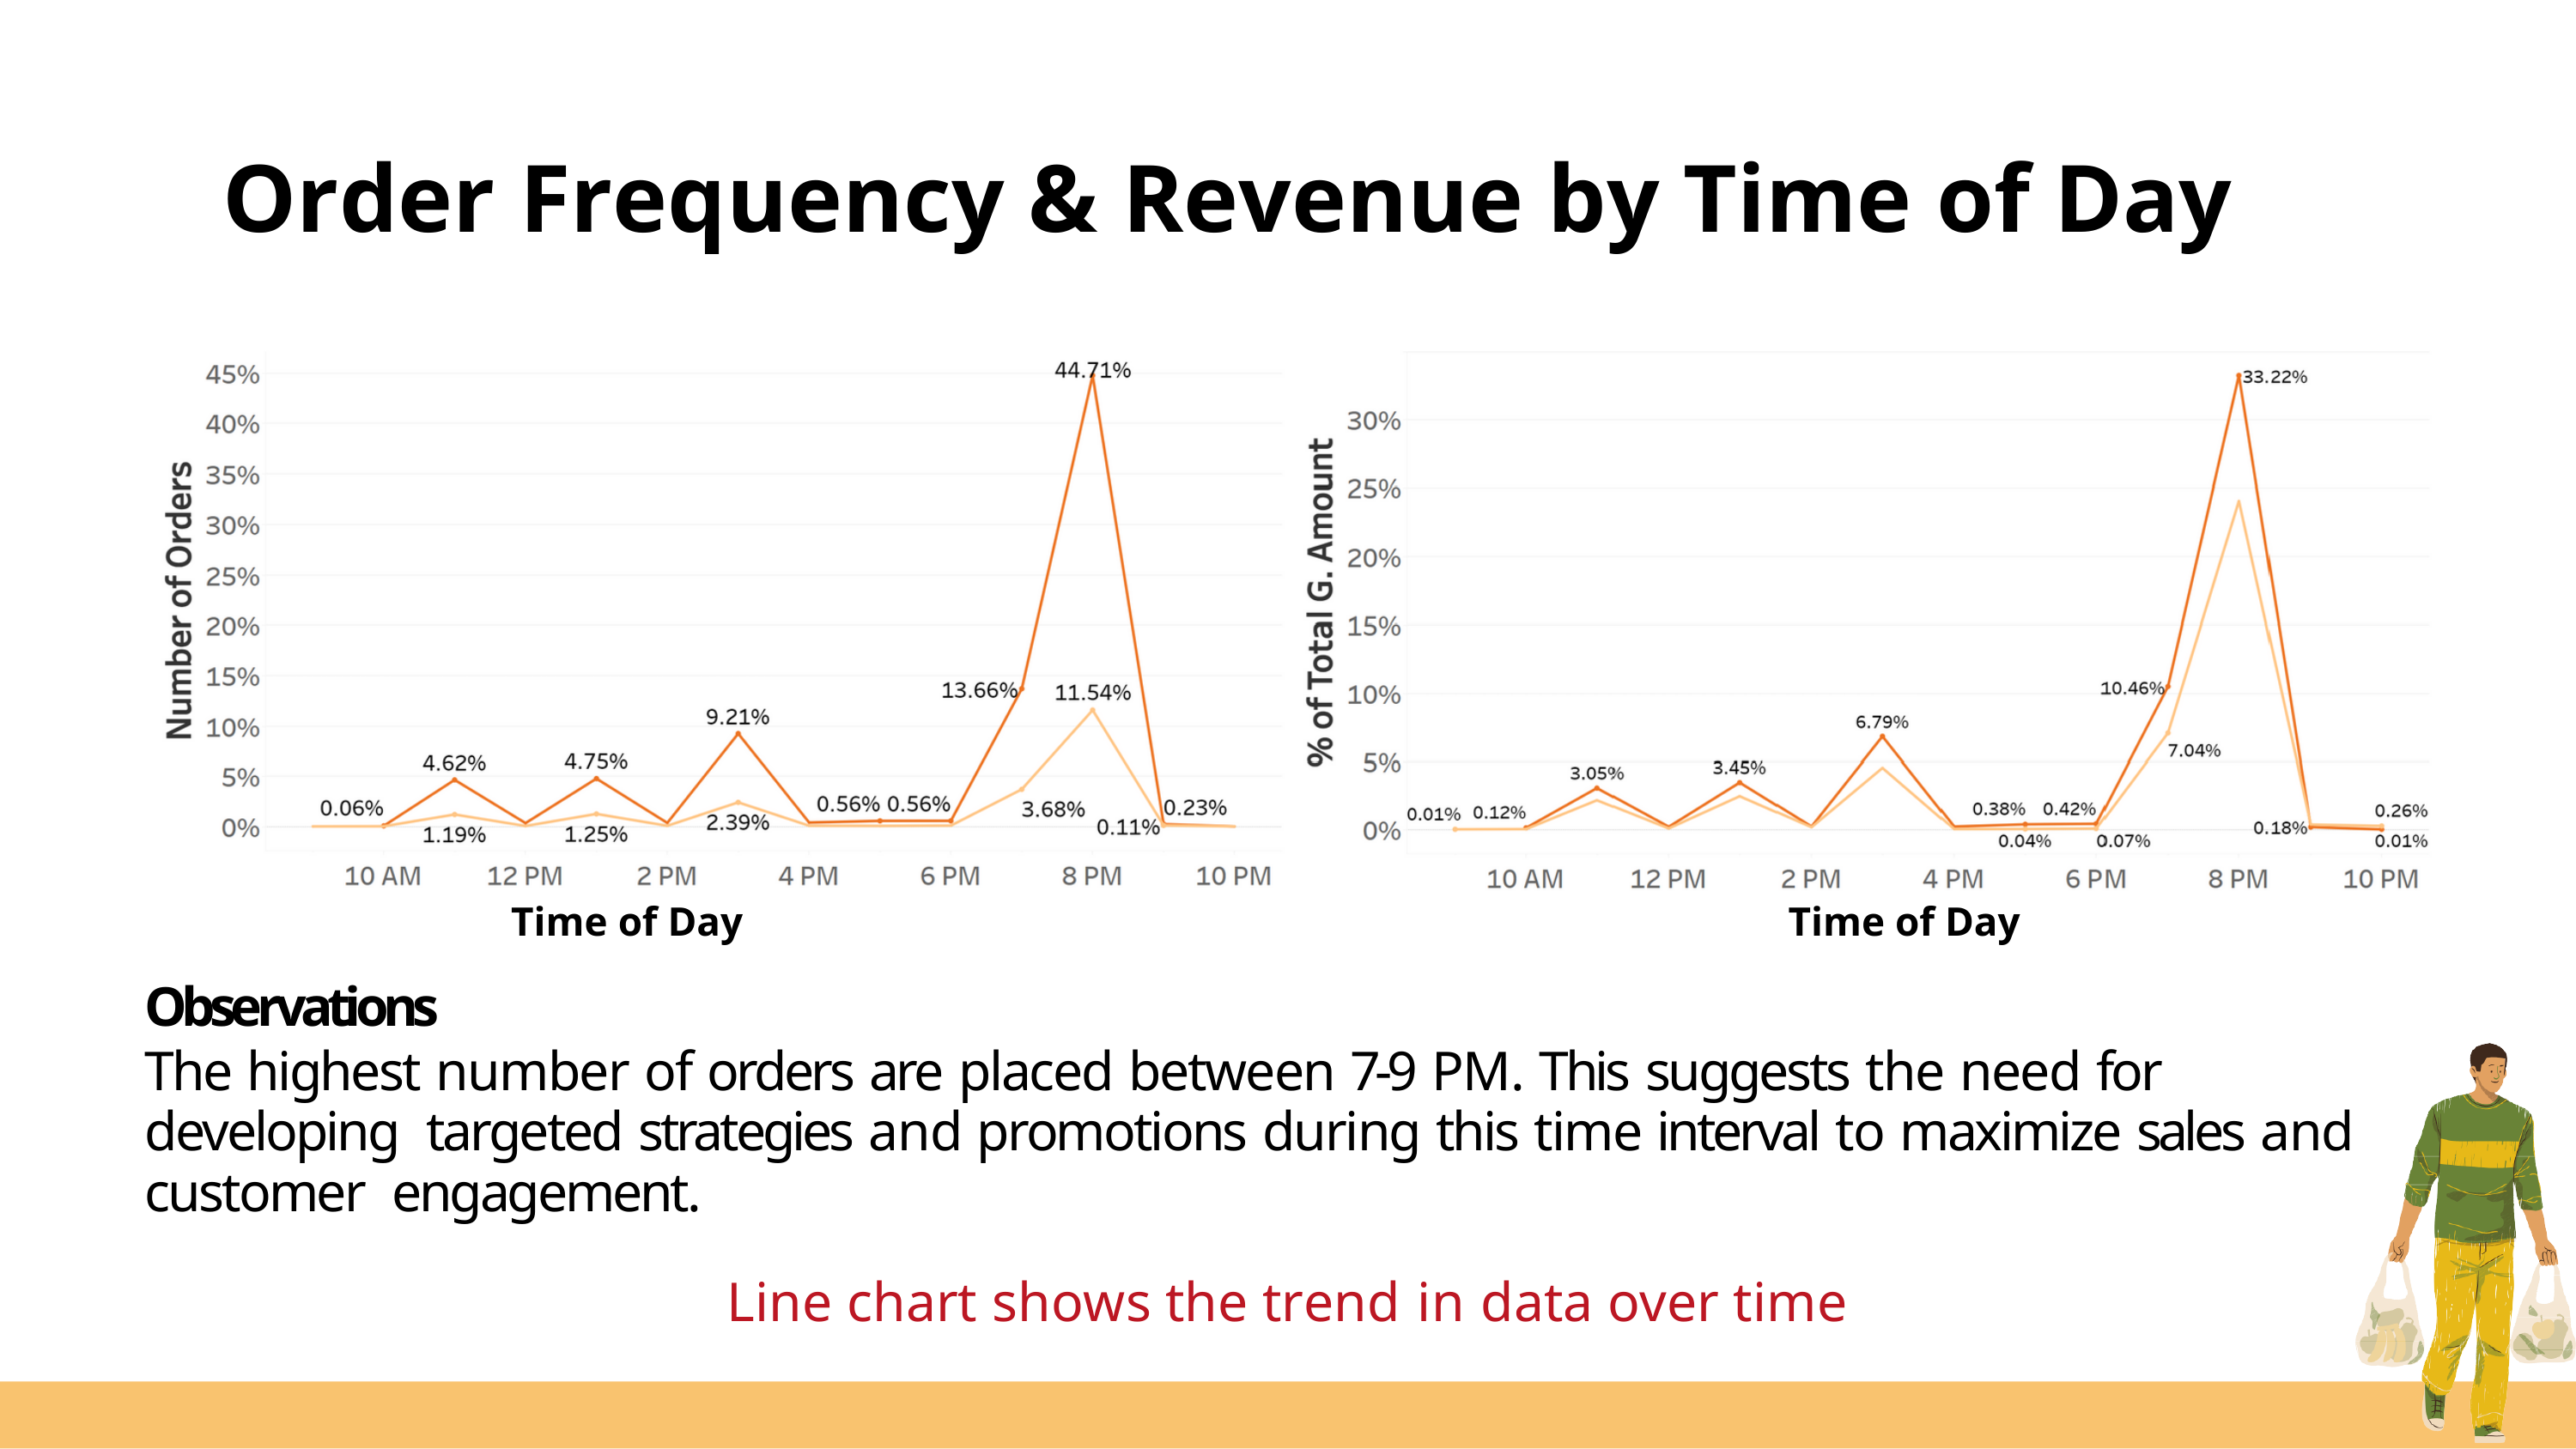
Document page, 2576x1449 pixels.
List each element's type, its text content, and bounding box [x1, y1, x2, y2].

picture [144, 349, 2432, 900]
picture [2355, 1043, 2576, 1444]
title Order Frequency & Revenue by Time of Day [221, 136, 2355, 347]
text_box Time of Day Time of Day Observations The highest number of orders are placed between 7-9 PM. This suggests the need for developing targeted strategies and promotions during this time interval to maximize sales and customer engagement. Line chart shows the trend in data over time [143, 906, 2396, 1333]
